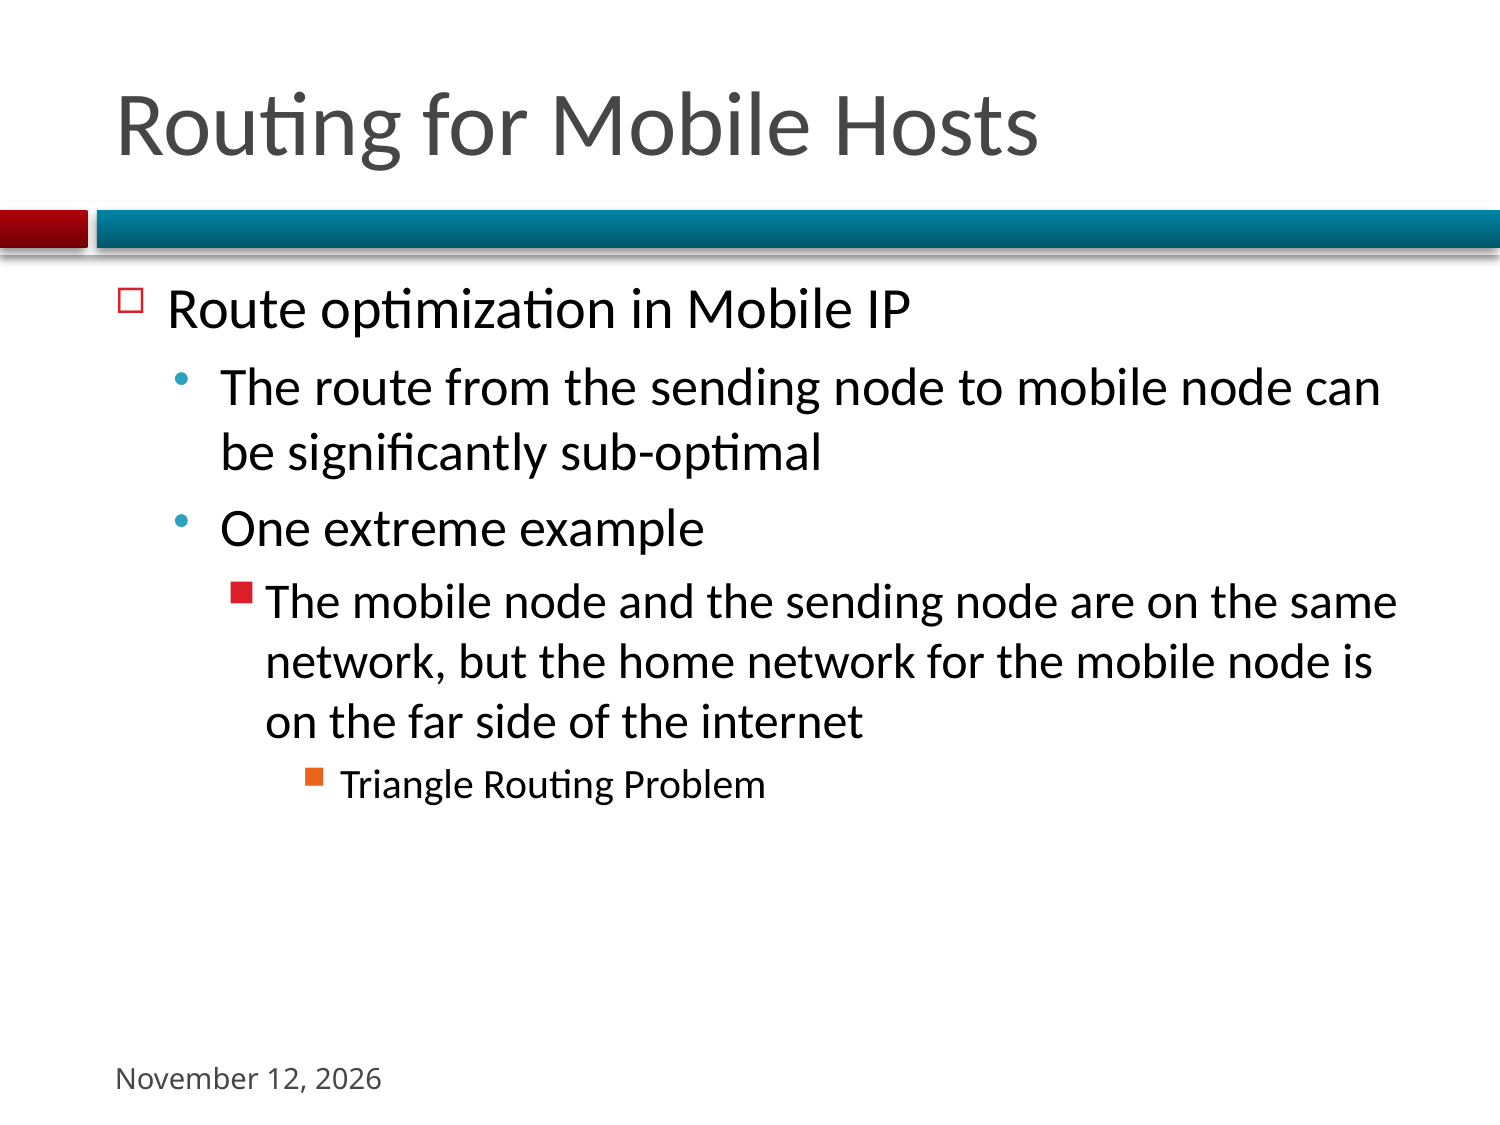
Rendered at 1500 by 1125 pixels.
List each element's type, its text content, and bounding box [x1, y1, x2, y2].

title Routing for Mobile Hosts [100, 37, 1438, 200]
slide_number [99, 1050, 538, 1110]
list Route optimization in Mobile IP The route from the sending node to mobile node can be significantly sub-optimal One extreme example The mobile node and the sending node are on the same network, but the home network for the mobile node is on the far side of the internet Triangle Routing Problem [100, 262, 1438, 1000]
